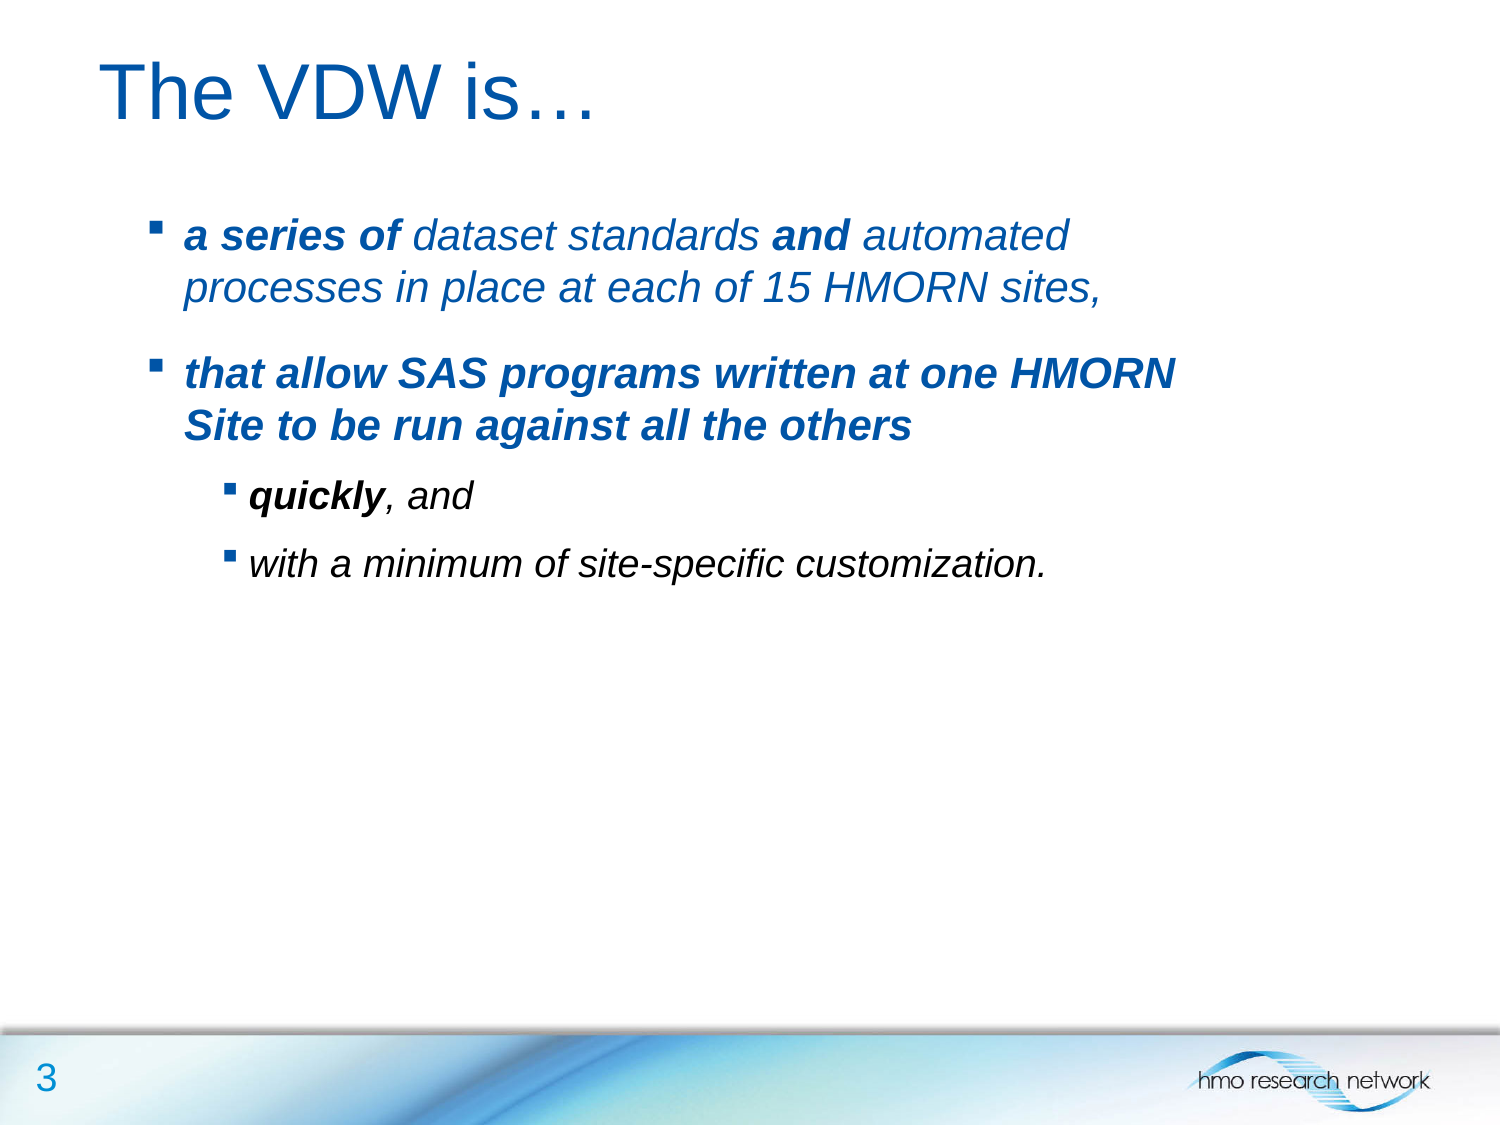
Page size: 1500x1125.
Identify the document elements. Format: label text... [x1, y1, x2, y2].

picture [0, 1015, 1500, 1125]
list a series of dataset standards and automated processes in place at each of 15 HMORN sites, that allow SAS programs written at one HMORN Site to be run against all the others quickly, and with a minimum of site-specific customization. [130, 198, 1215, 1021]
title The VDW is… [83, 34, 1160, 153]
